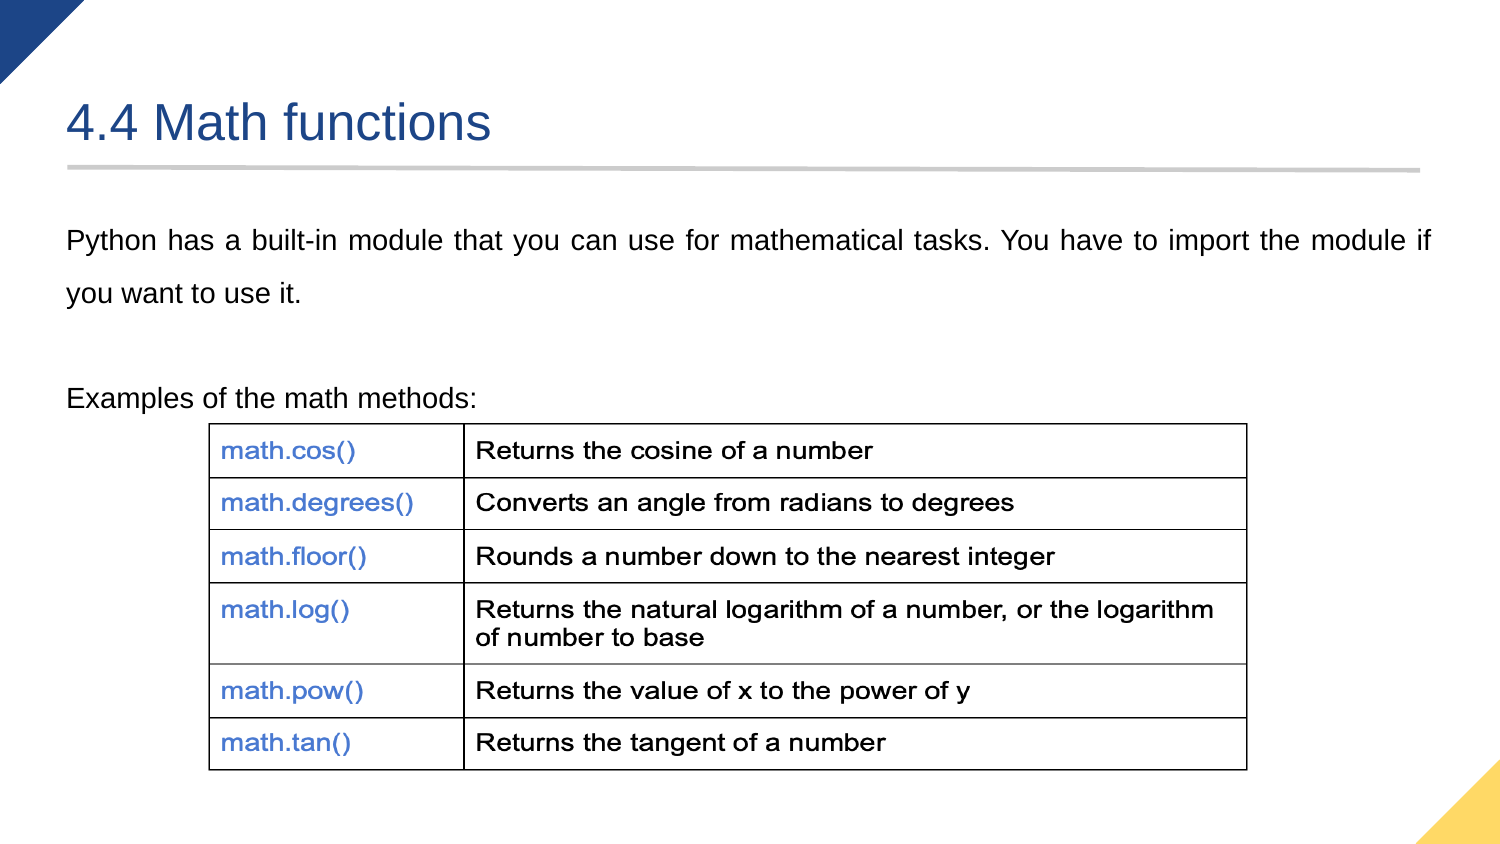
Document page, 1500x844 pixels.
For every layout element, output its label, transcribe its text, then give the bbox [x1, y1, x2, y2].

picture [206, 421, 1251, 772]
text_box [67, 166, 1421, 171]
text_box [0, 0, 84, 84]
text_box [1416, 760, 1500, 844]
title 4.4 Math functions [51, 72, 1449, 167]
list Python has a built-in module that you can use for mathematical tasks. You have to import the module if you want to use it. Examples of the math methods: [51, 189, 1449, 802]
